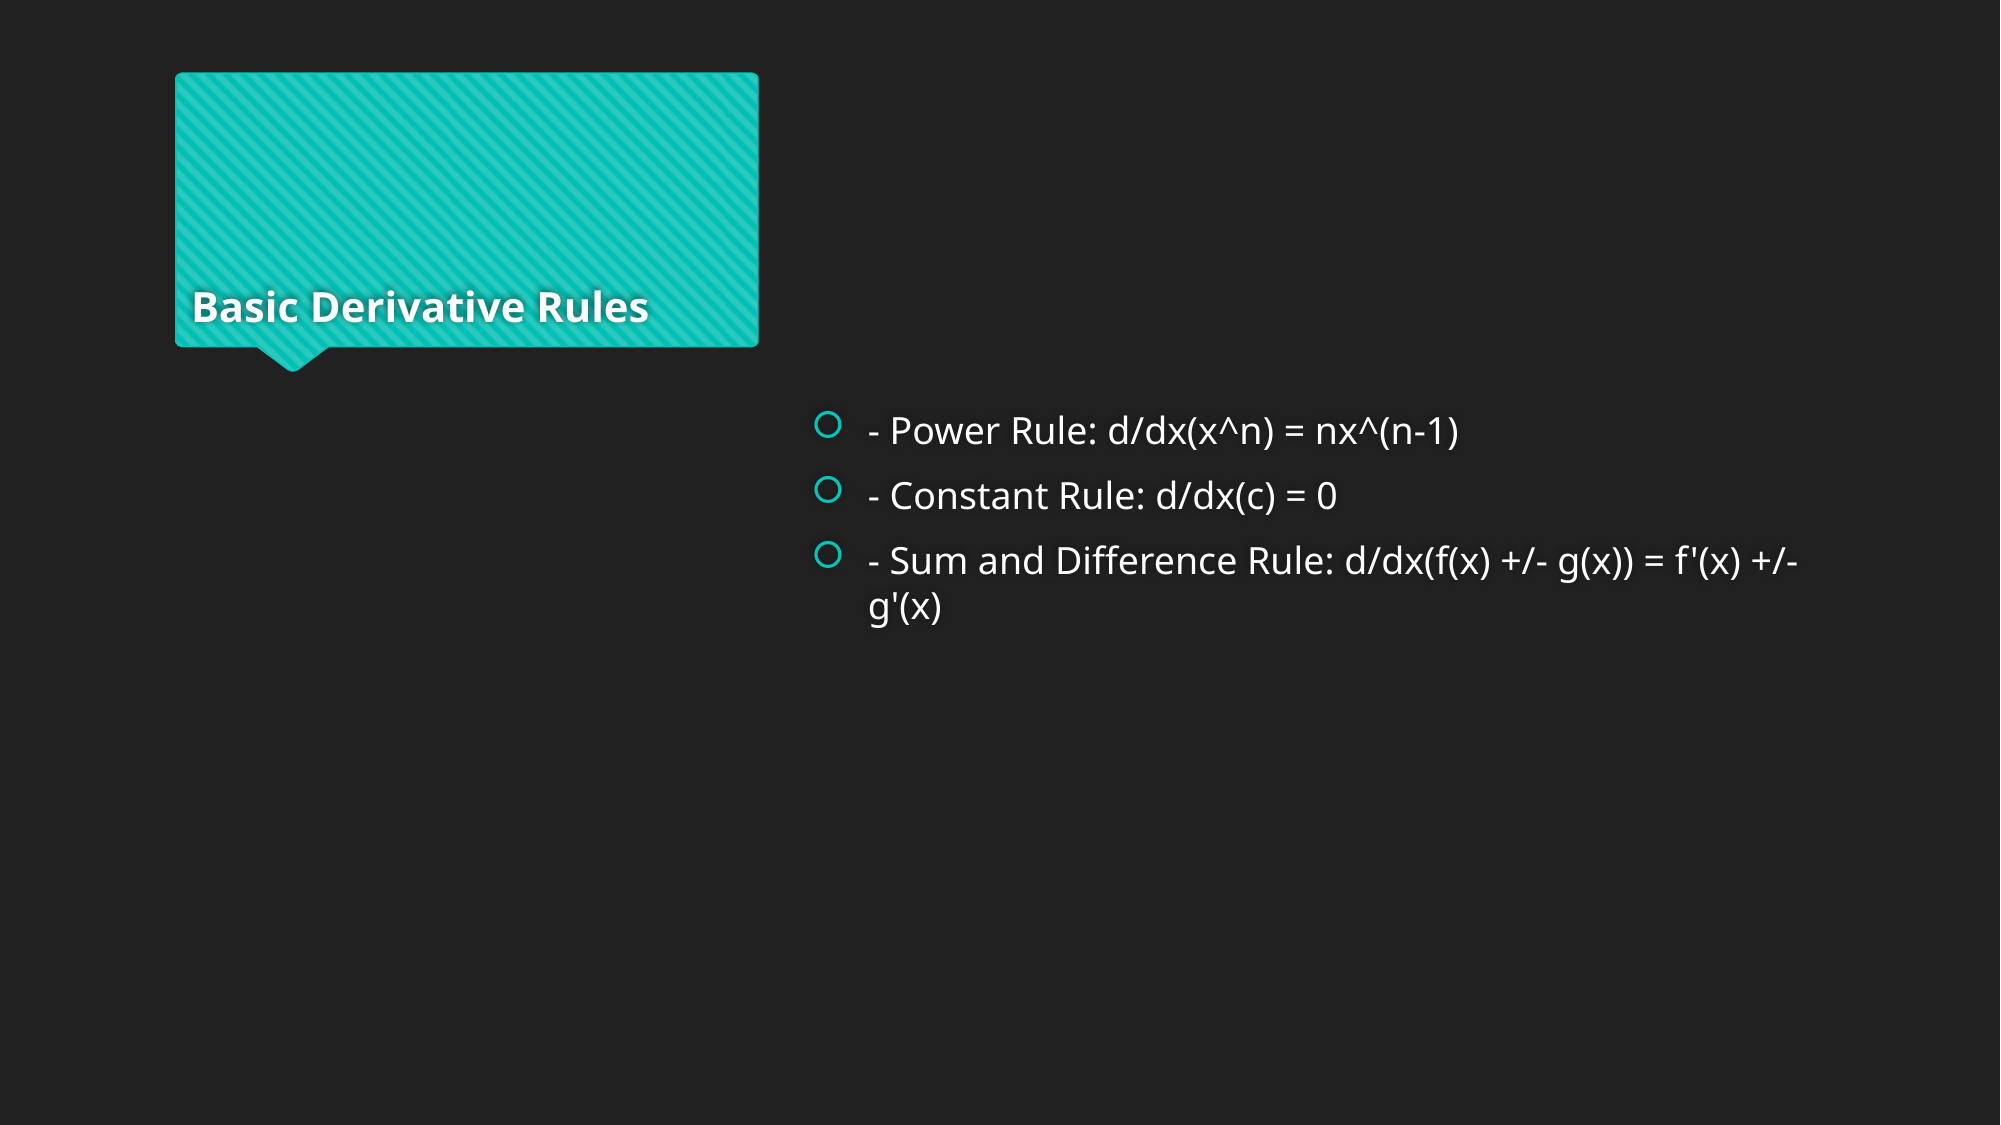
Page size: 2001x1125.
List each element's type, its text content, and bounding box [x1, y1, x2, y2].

list - Power Rule: d/dx(x^n) = nx^(n-1) - Constant Rule: d/dx(c) = 0 - Sum and Difference Rule: d/dx(f(x) +/- g(x)) = f'(x) +/- g'(x) [796, 73, 1823, 962]
title Basic Derivative Rules [176, 73, 758, 339]
